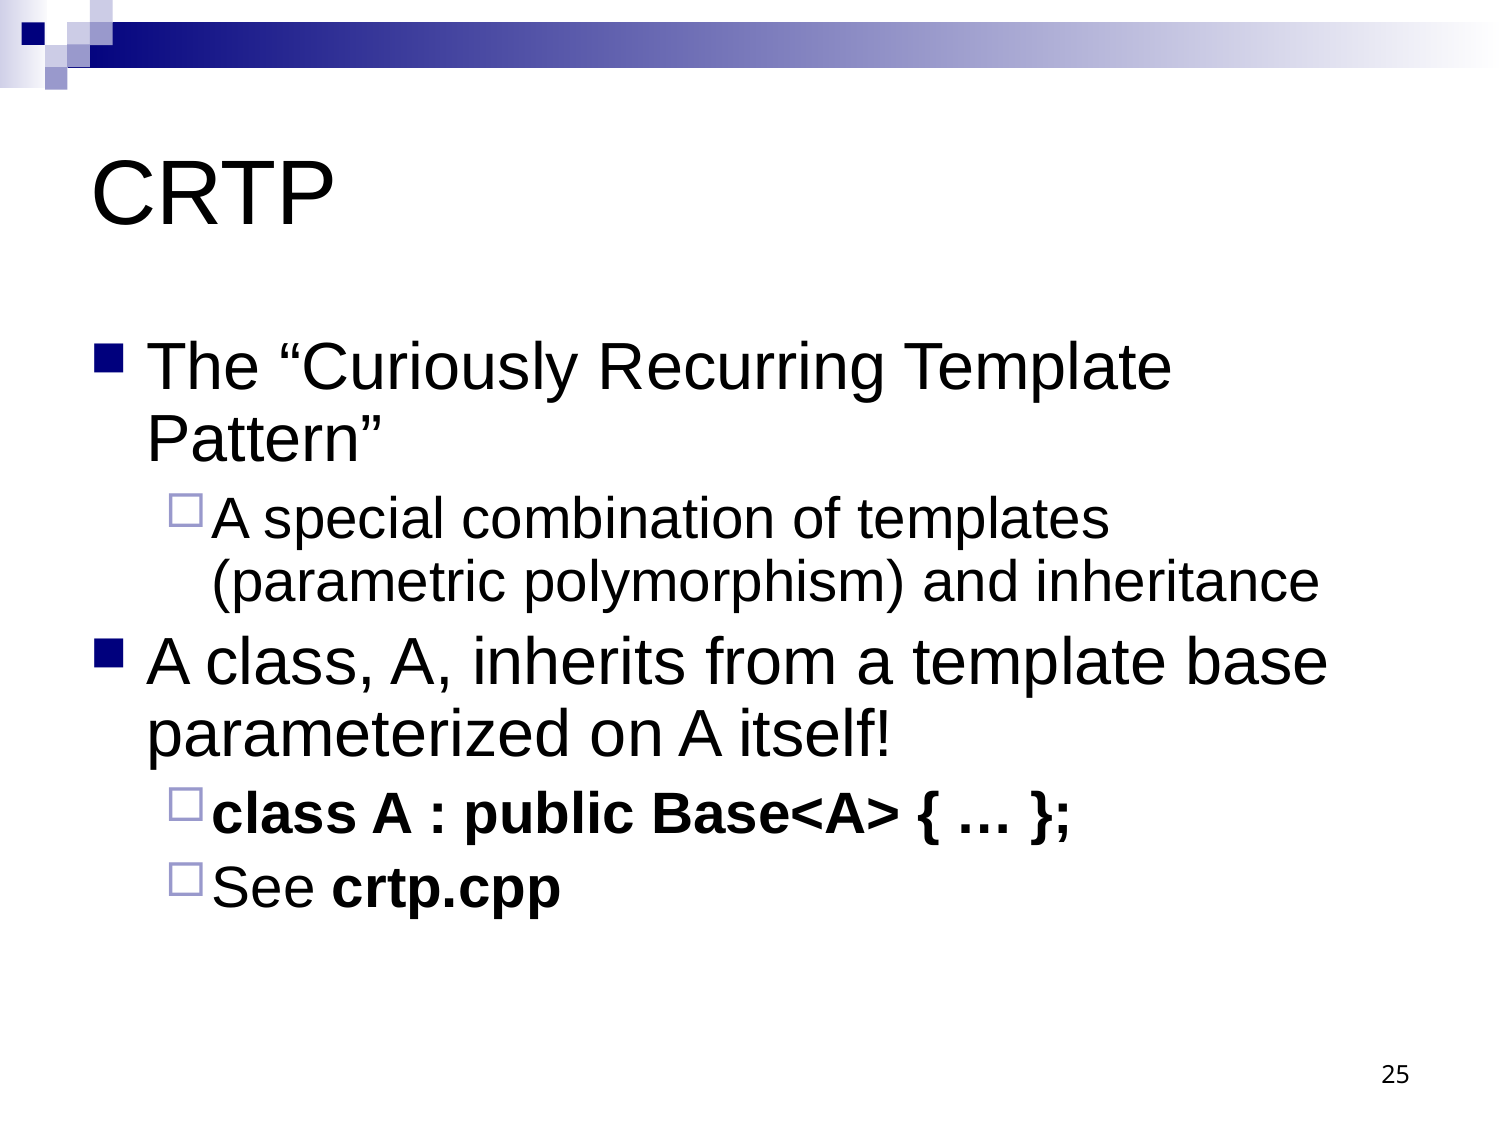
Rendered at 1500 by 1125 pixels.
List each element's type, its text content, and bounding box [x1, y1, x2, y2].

title CRTP [75, 75, 1425, 300]
slide_number 25 [1074, 1025, 1425, 1100]
list The “Curiously Recurring Template Pattern” A special combination of templates (parametric polymorphism) and inheritance A class, A, inherits from a template base parameterized on A itself! class A : public Base<A> { … }; See crtp.cpp [75, 324, 1425, 963]
